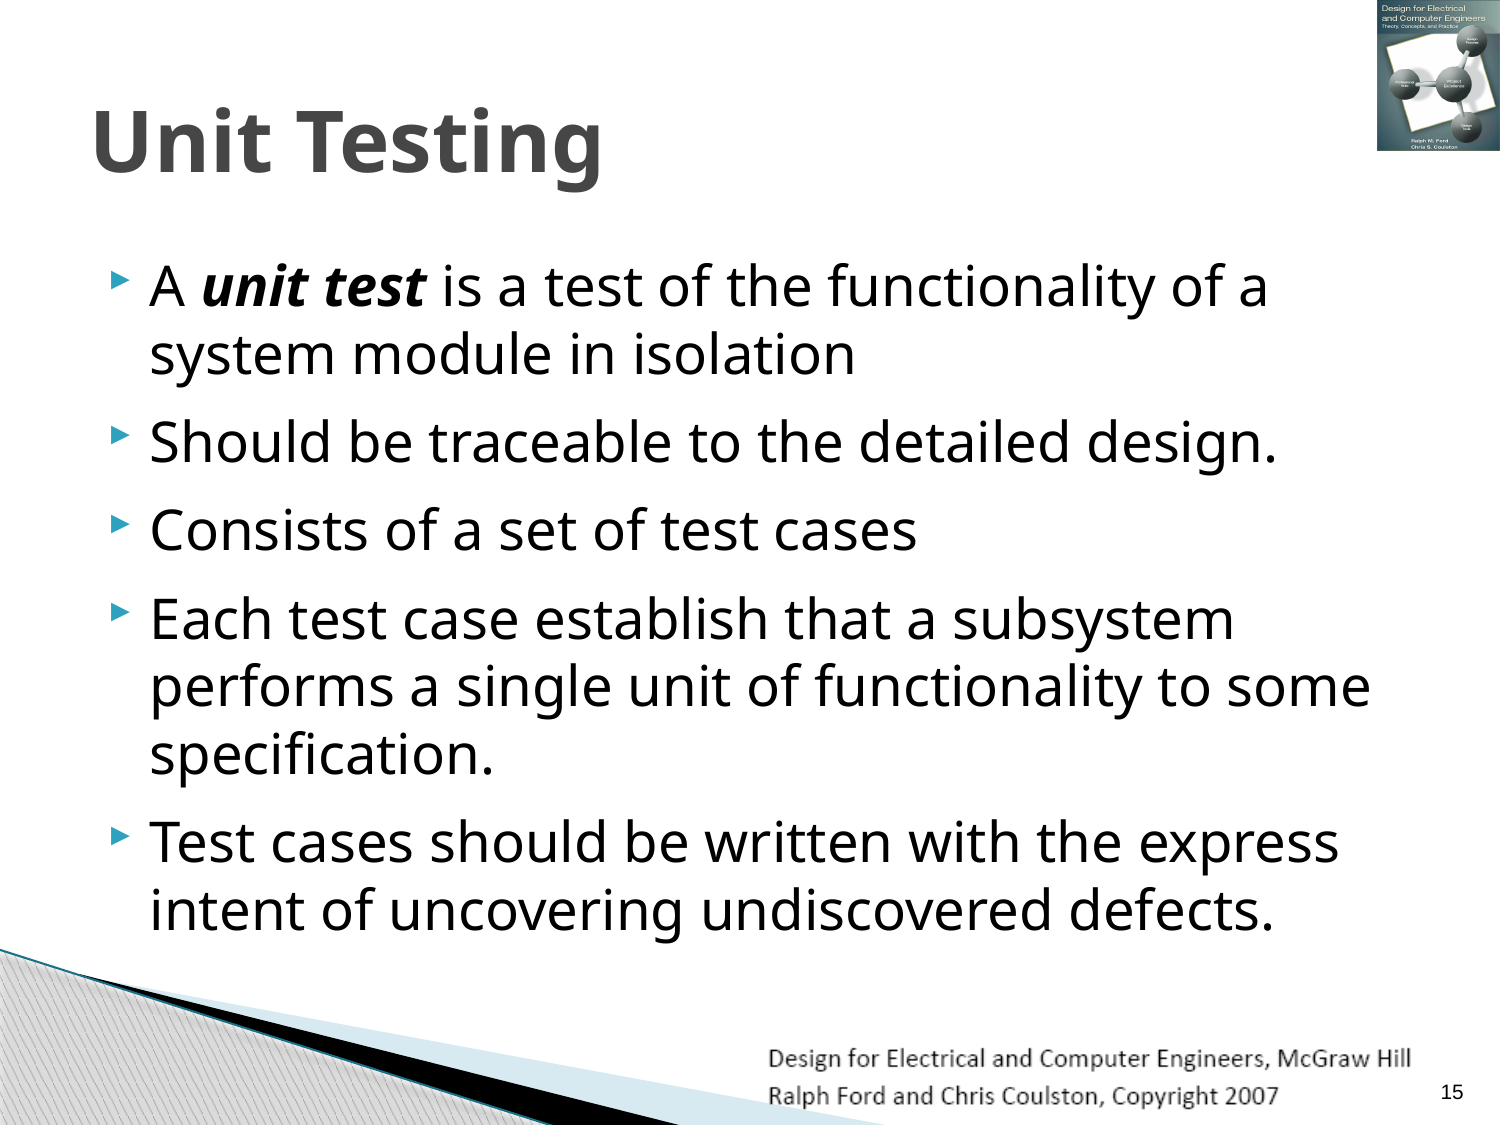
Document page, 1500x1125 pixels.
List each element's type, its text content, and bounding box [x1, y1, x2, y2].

picture [760, 1039, 1425, 1125]
slide_number 15 [1418, 1051, 1479, 1112]
picture [1377, 0, 1500, 151]
title Unit Testing [75, 45, 1425, 233]
list A unit test is a test of the functionality of a system module in isolation Should be traceable to the detailed design. Consists of a set of test cases Each test case establish that a subsystem performs a single unit of functionality to some specification. Test cases should be written with the express intent of uncovering undiscovered defects. [75, 242, 1425, 986]
